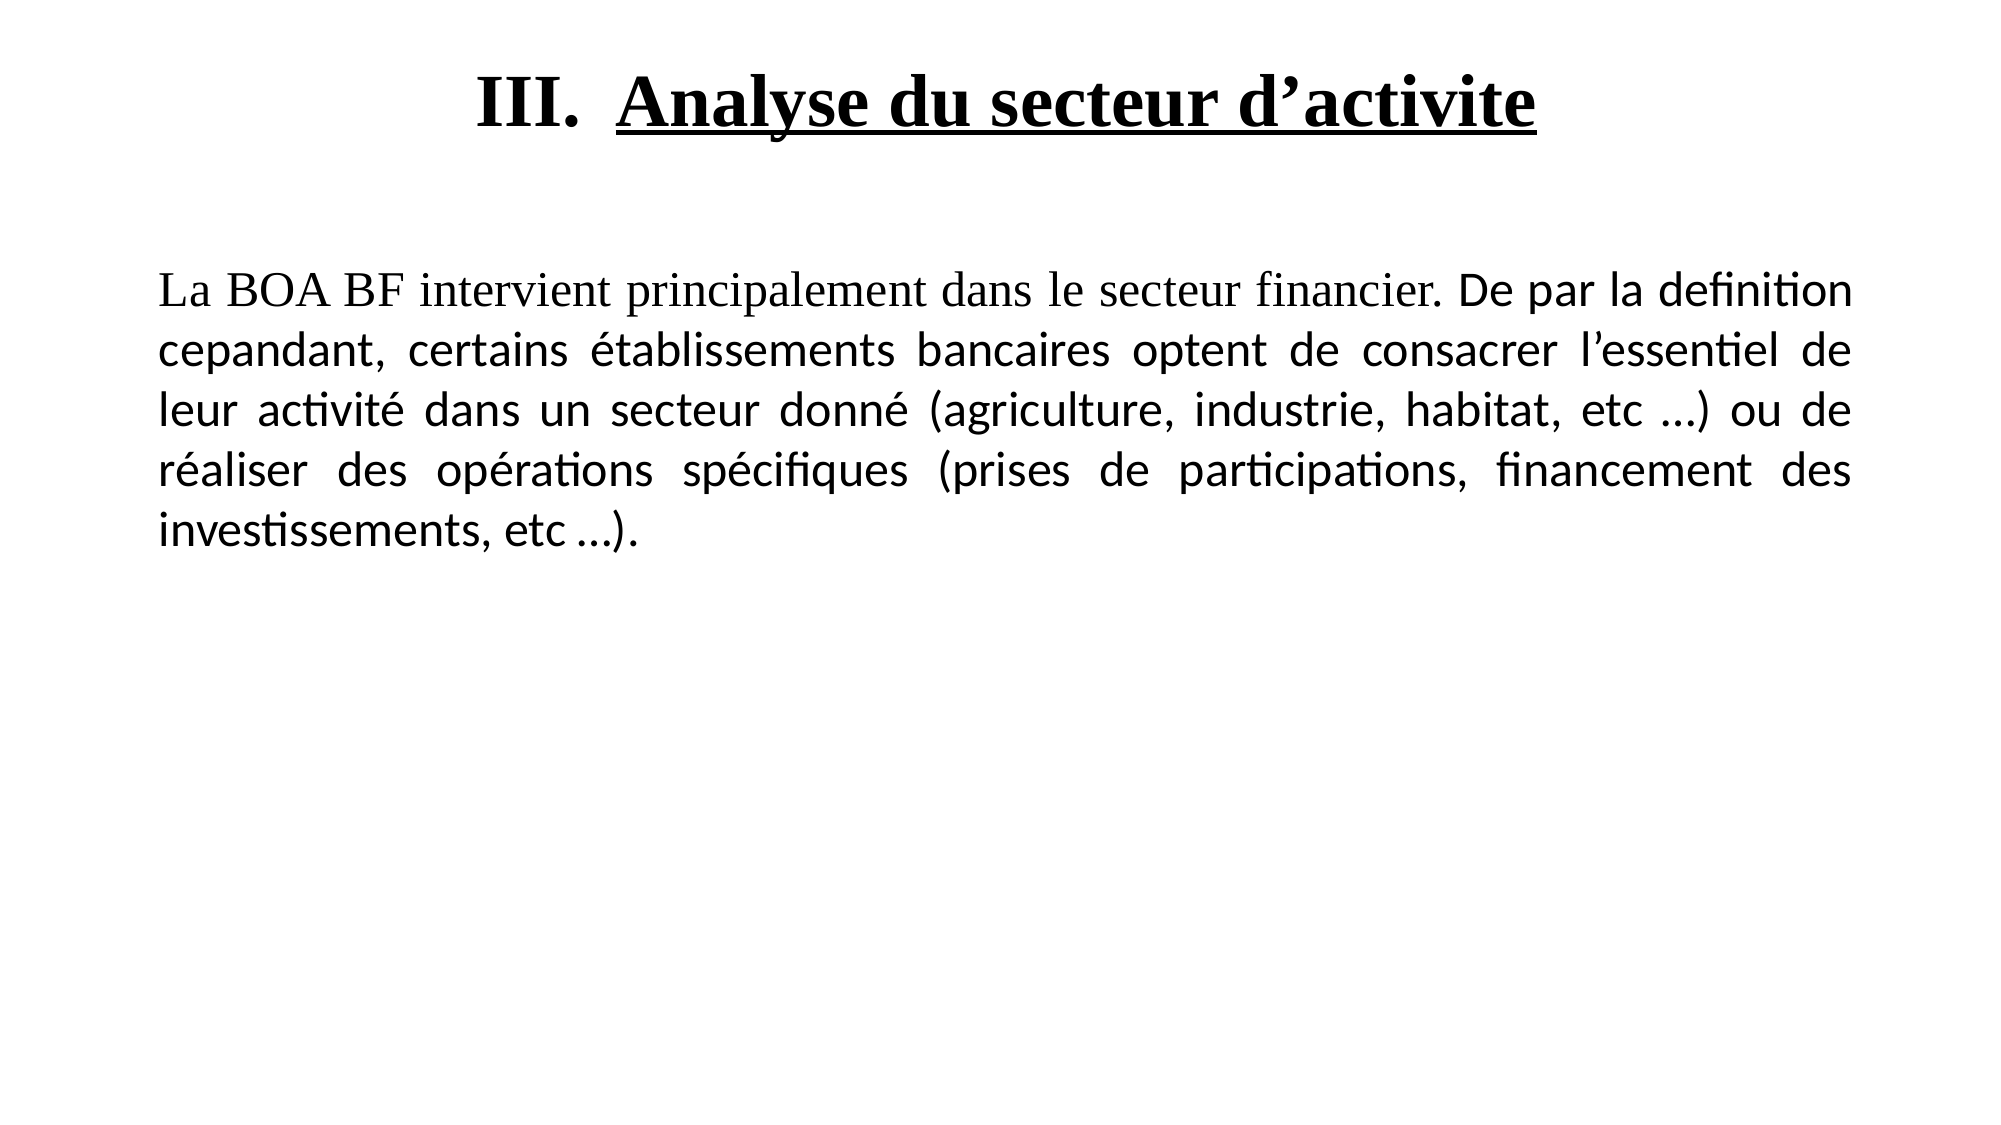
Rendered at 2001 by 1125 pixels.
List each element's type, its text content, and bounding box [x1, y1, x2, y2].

list Analyse du secteur d’activite La BOA BF intervient principalement dans le secteur financier. De par la definition cepandant, certains établissements bancaires optent de consacrer l’essentiel de leur activité dans un secteur donné (agriculture, industrie, habitat, etc …) ou de réaliser des opérations spécifiques (prises de participations, financement des investissements, etc …). [143, 43, 1869, 758]
